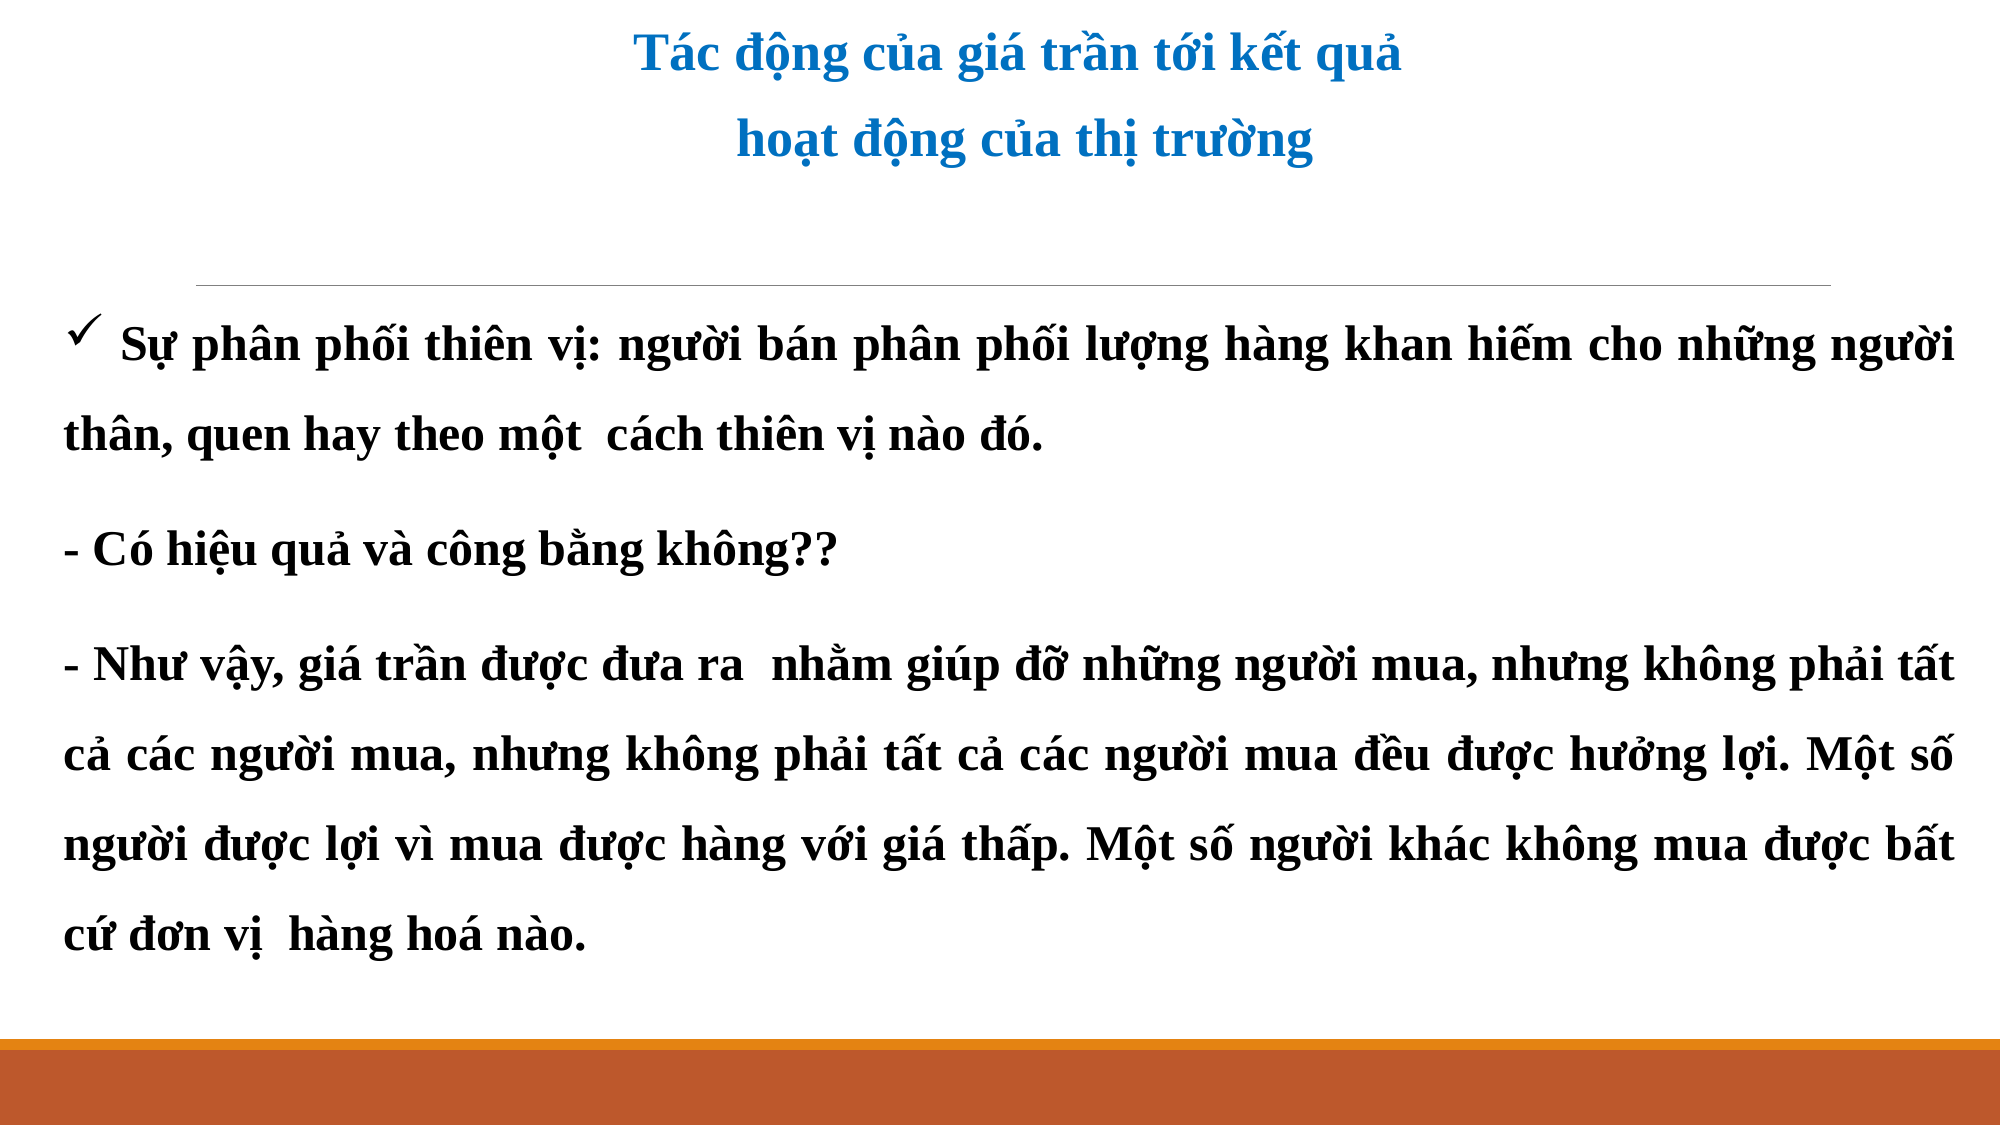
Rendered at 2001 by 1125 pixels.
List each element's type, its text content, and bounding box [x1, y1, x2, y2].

text_box Sự phân phối thiên vị: người bán phân phối lượng hàng khan hiếm cho những người thân, quen hay theo một cách thiên vị nào đó. - Có hiệu quả và công bằng không?? - Như vậy, giá trần được đưa ra nhằm giúp đỡ những người mua, nhưng không phải tất cả các người mua, nhưng không phải tất cả các người mua đều được hưởng lợi. Một số người được lợi vì mua được hàng với giá thấp. Một số người khác không mua được bất cứ đơn vị hàng hoá nào. [49, 273, 1972, 968]
text_box Tác động của giá trần tới kết quả hoạt động của thị trường [287, 16, 1750, 176]
